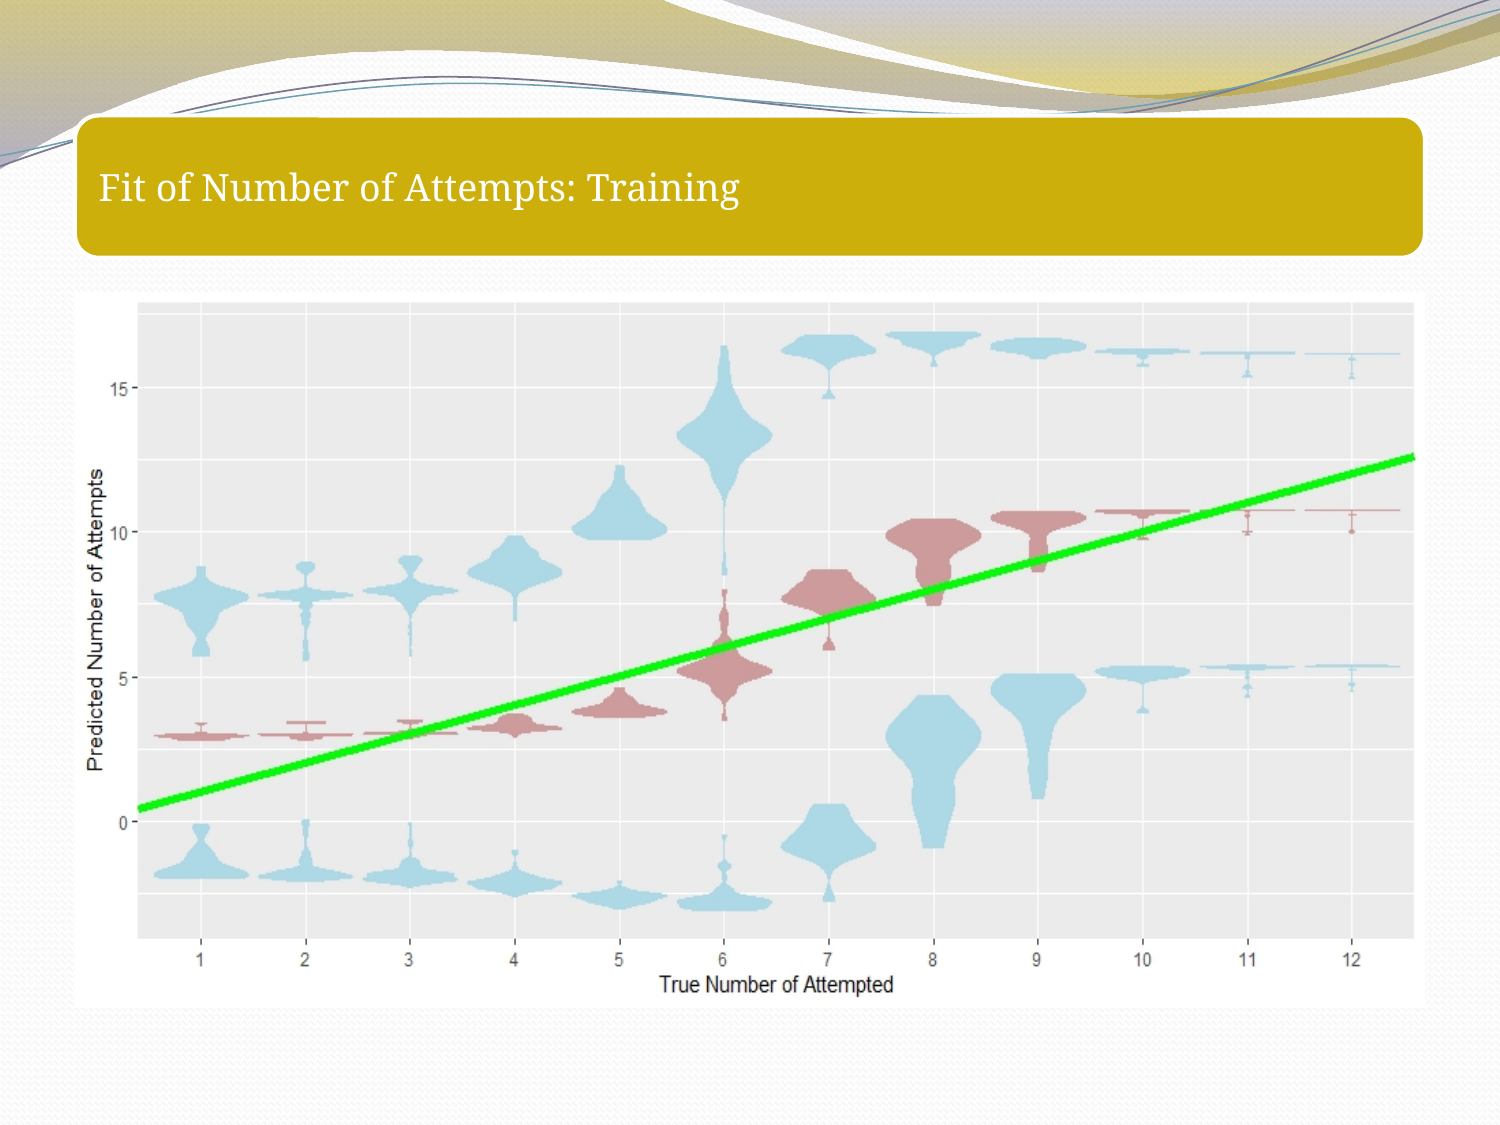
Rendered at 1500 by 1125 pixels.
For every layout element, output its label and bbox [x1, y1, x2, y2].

list [74, 292, 1426, 1009]
text_box [74, 115, 1426, 258]
